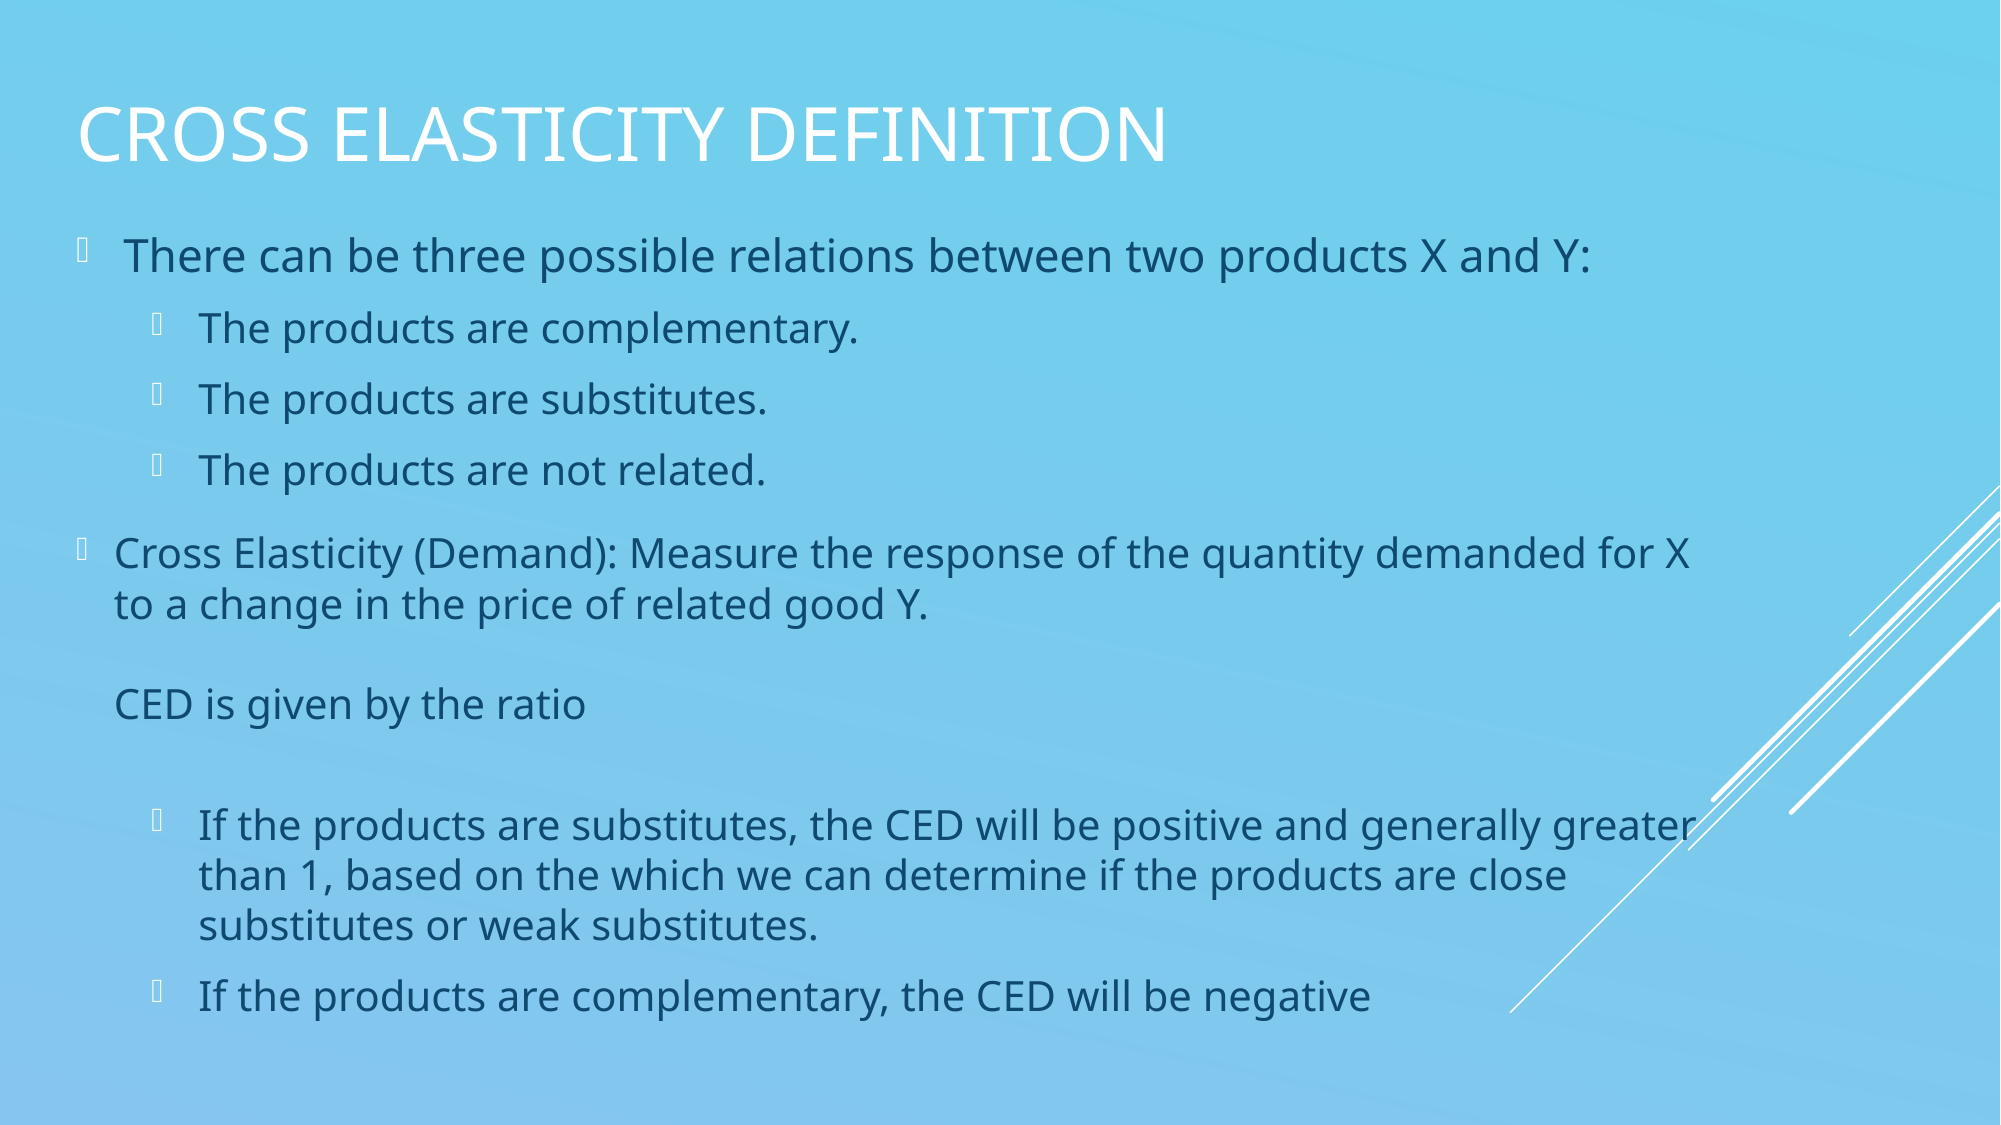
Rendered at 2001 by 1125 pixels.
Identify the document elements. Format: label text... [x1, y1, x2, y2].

title Cross elasticity DEFINITION [61, 62, 1462, 201]
